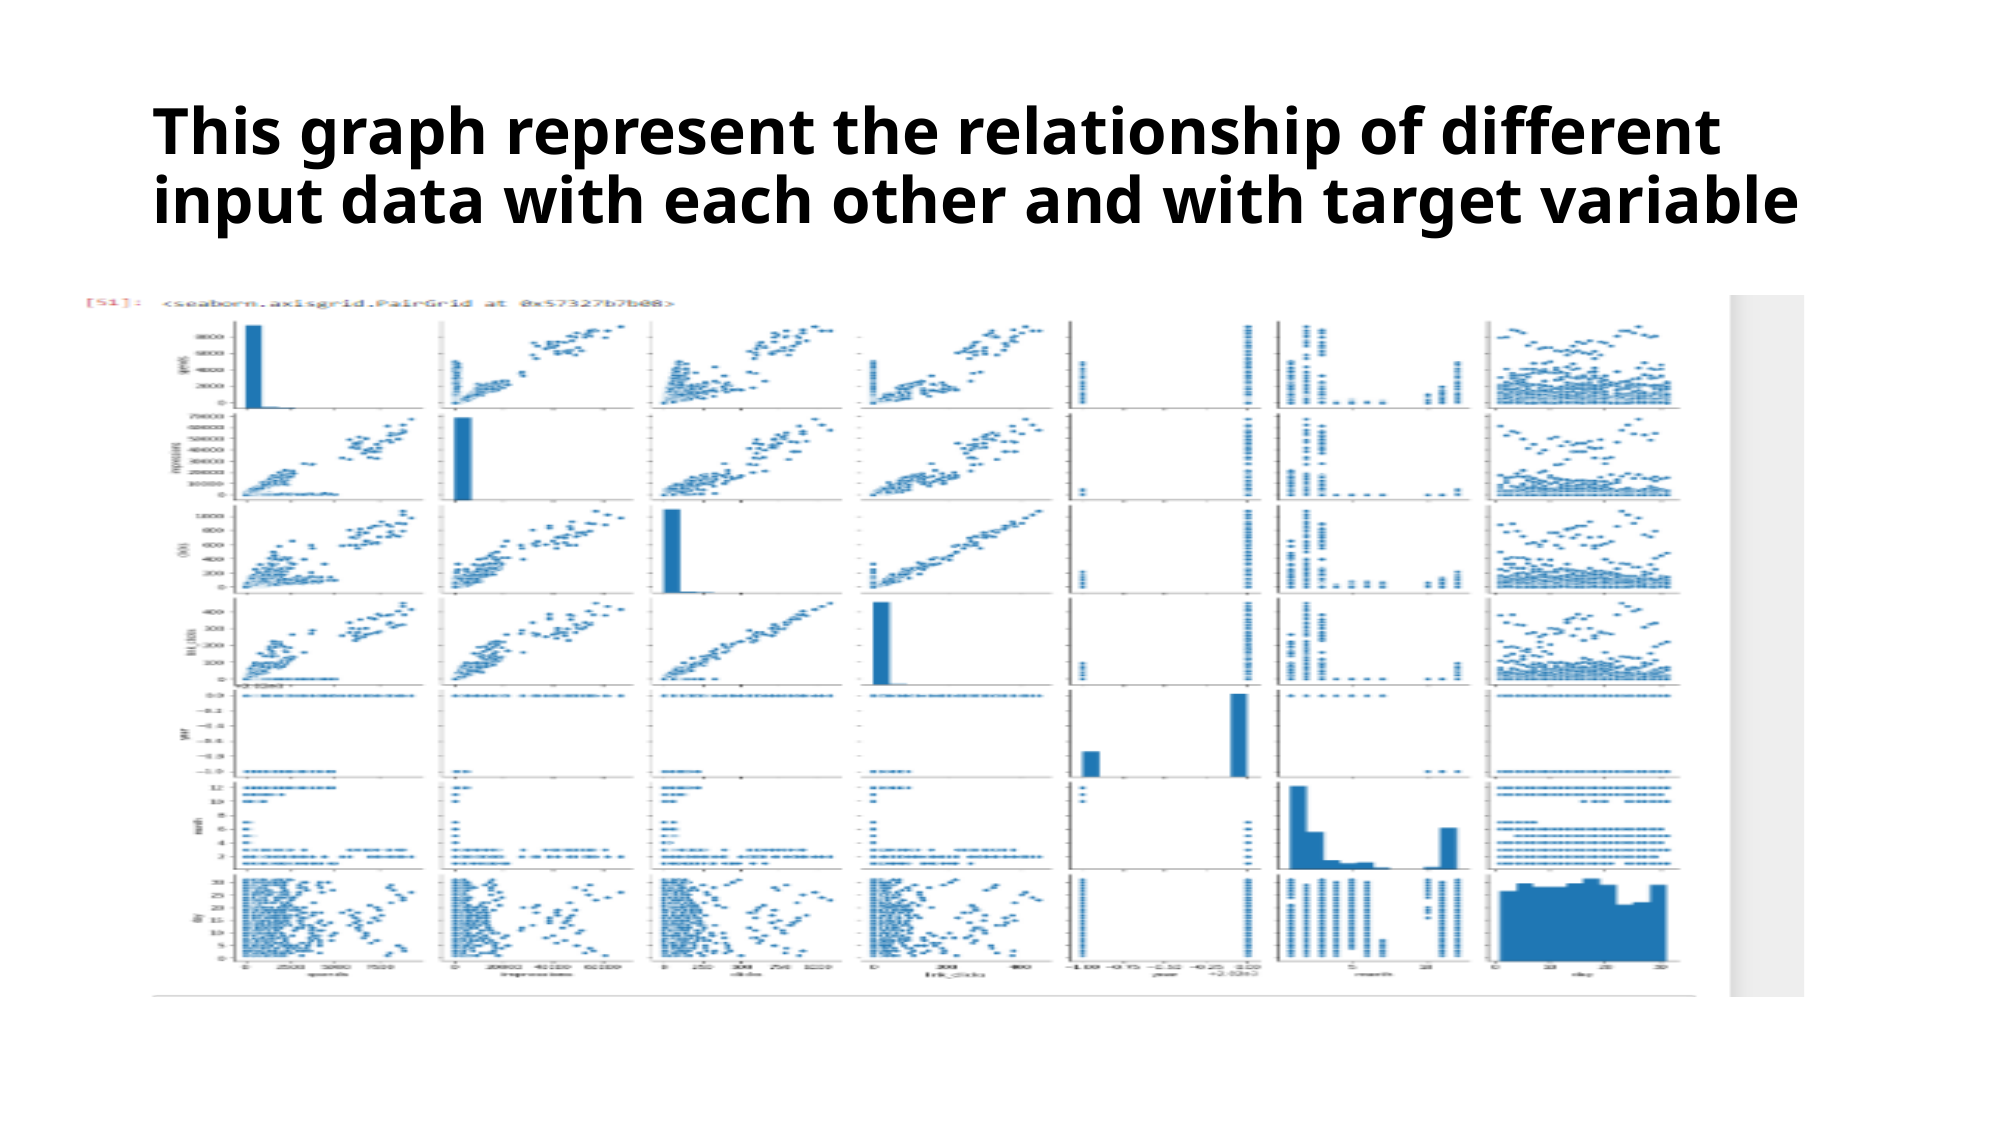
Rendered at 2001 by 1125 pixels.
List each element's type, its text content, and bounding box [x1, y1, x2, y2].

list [85, 295, 1805, 997]
title This graph represent the relationship of different input data with each other and with target variable [137, 59, 1863, 278]
